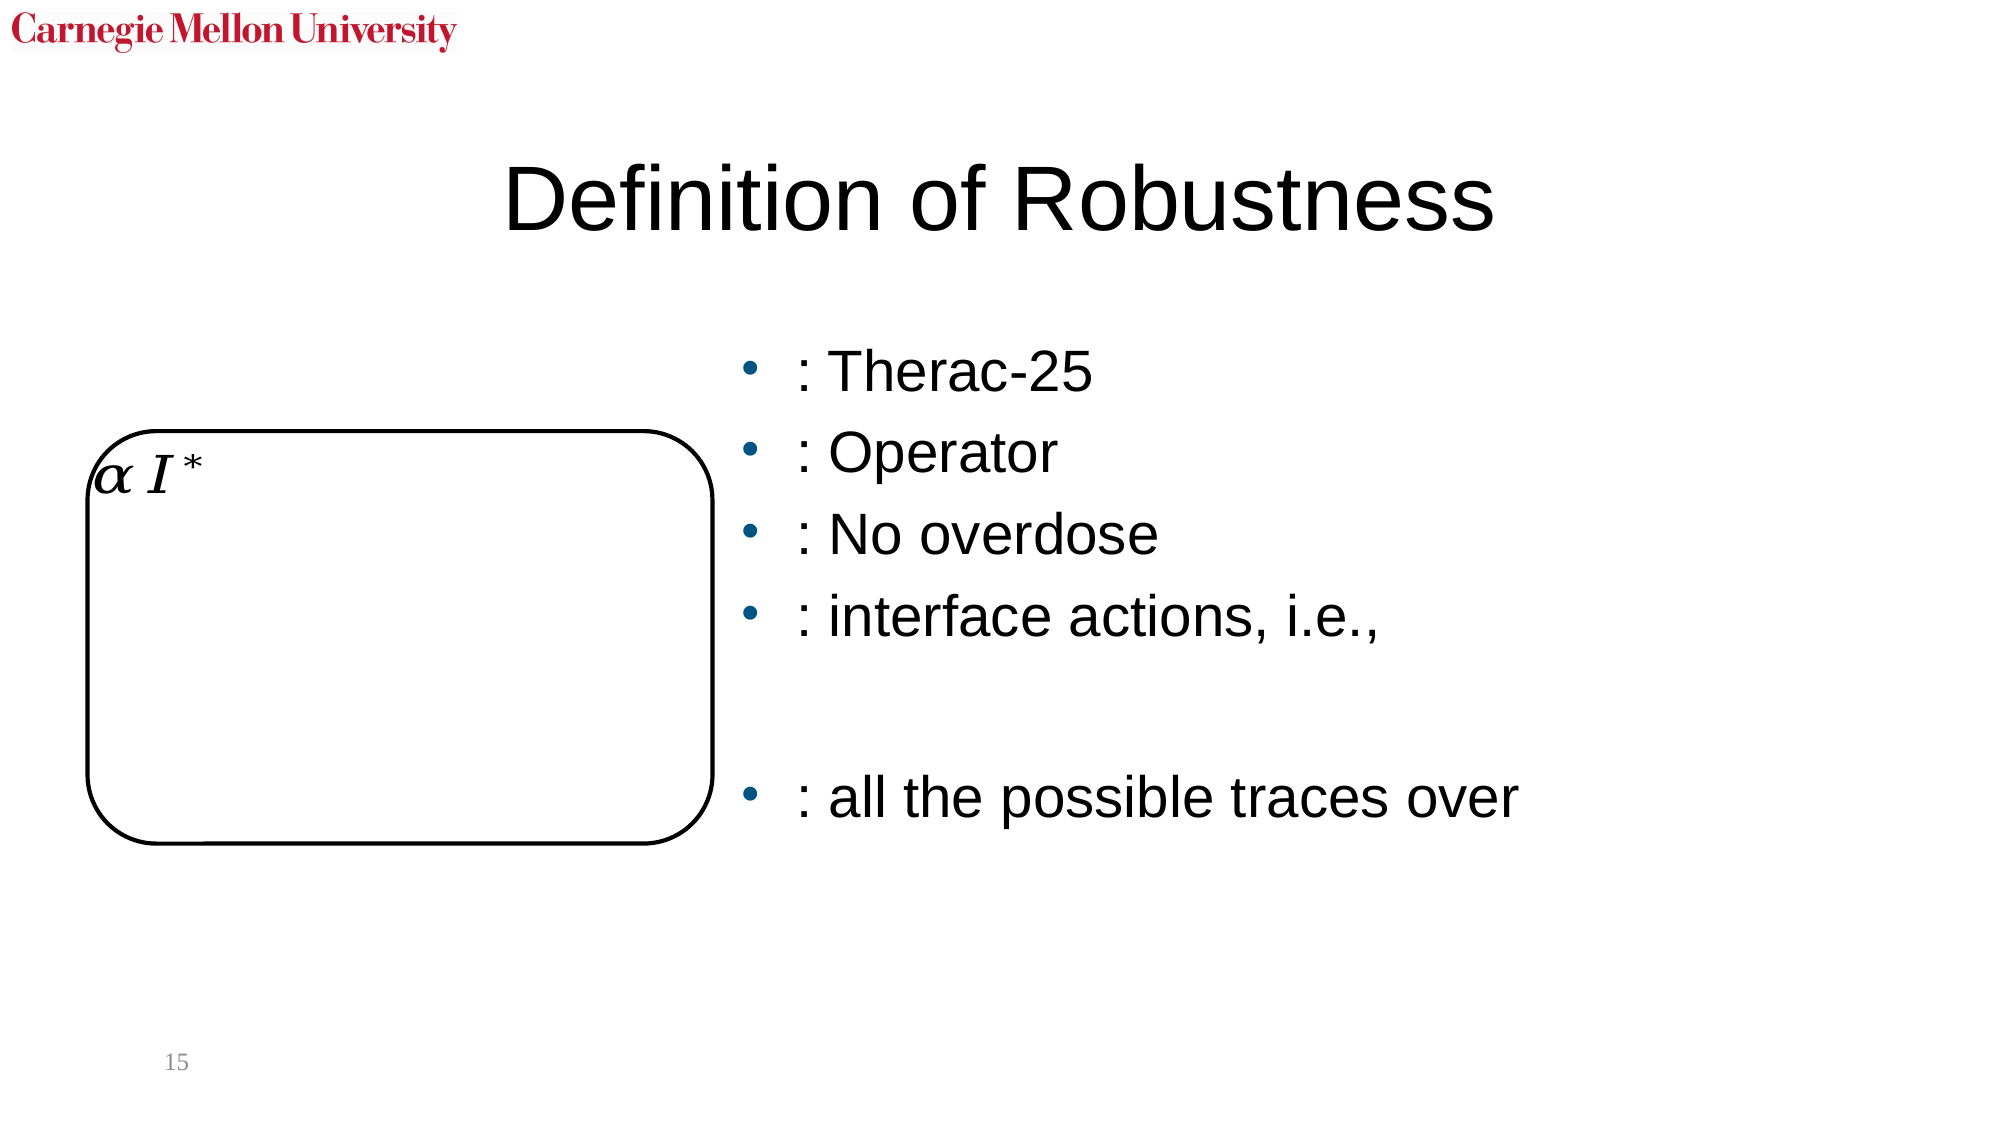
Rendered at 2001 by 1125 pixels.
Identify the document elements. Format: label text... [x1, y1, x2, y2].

picture [12, 12, 457, 53]
slide_number 15 [149, 1030, 288, 1091]
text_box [87, 430, 713, 844]
title Definition of Robustness [150, 99, 1850, 288]
